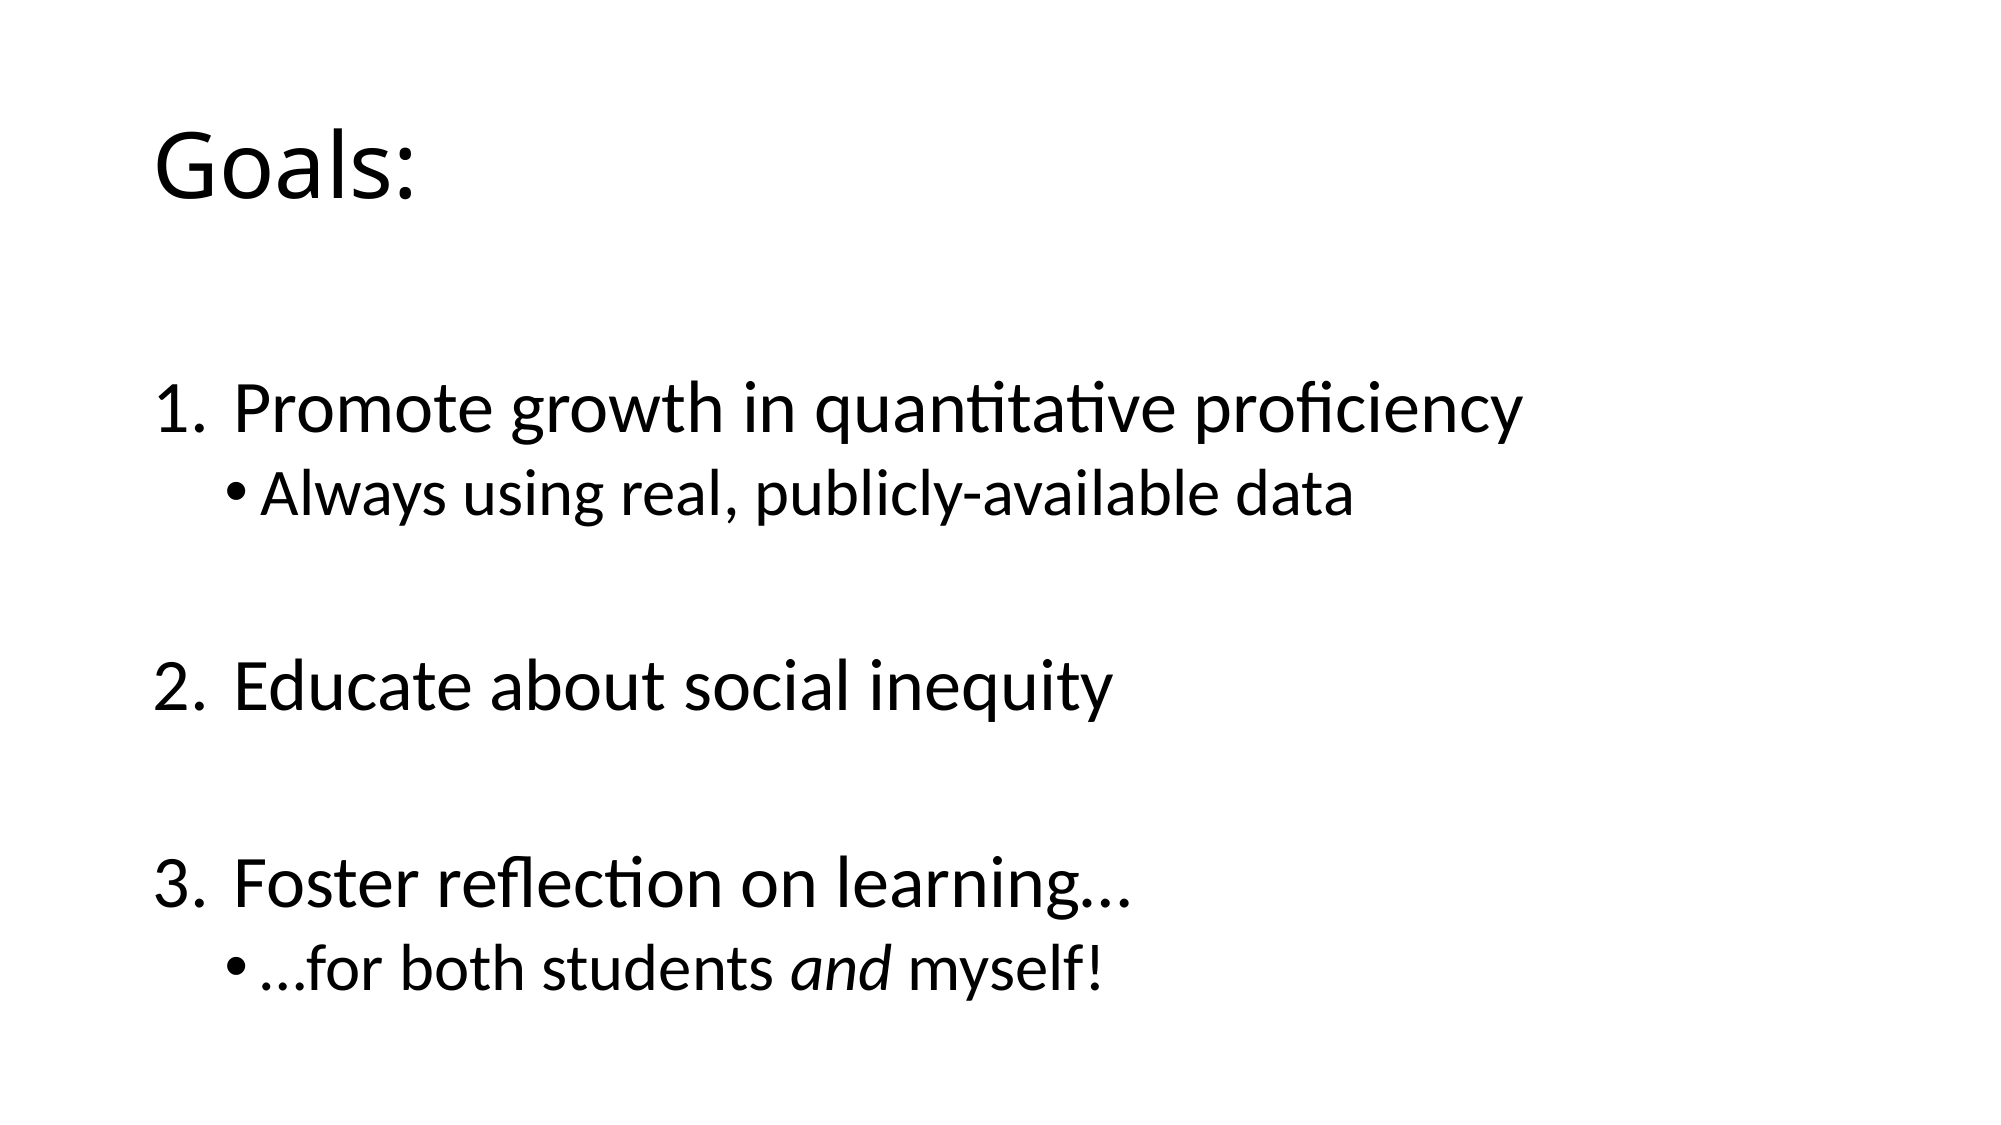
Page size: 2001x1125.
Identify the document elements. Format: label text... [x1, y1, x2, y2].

title Goals: [137, 59, 1863, 253]
list Promote growth in quantitative proficiency Always using real, publicly-available data Educate about social inequity Foster reflection on learning… …for both students and myself! [137, 253, 1921, 1014]
